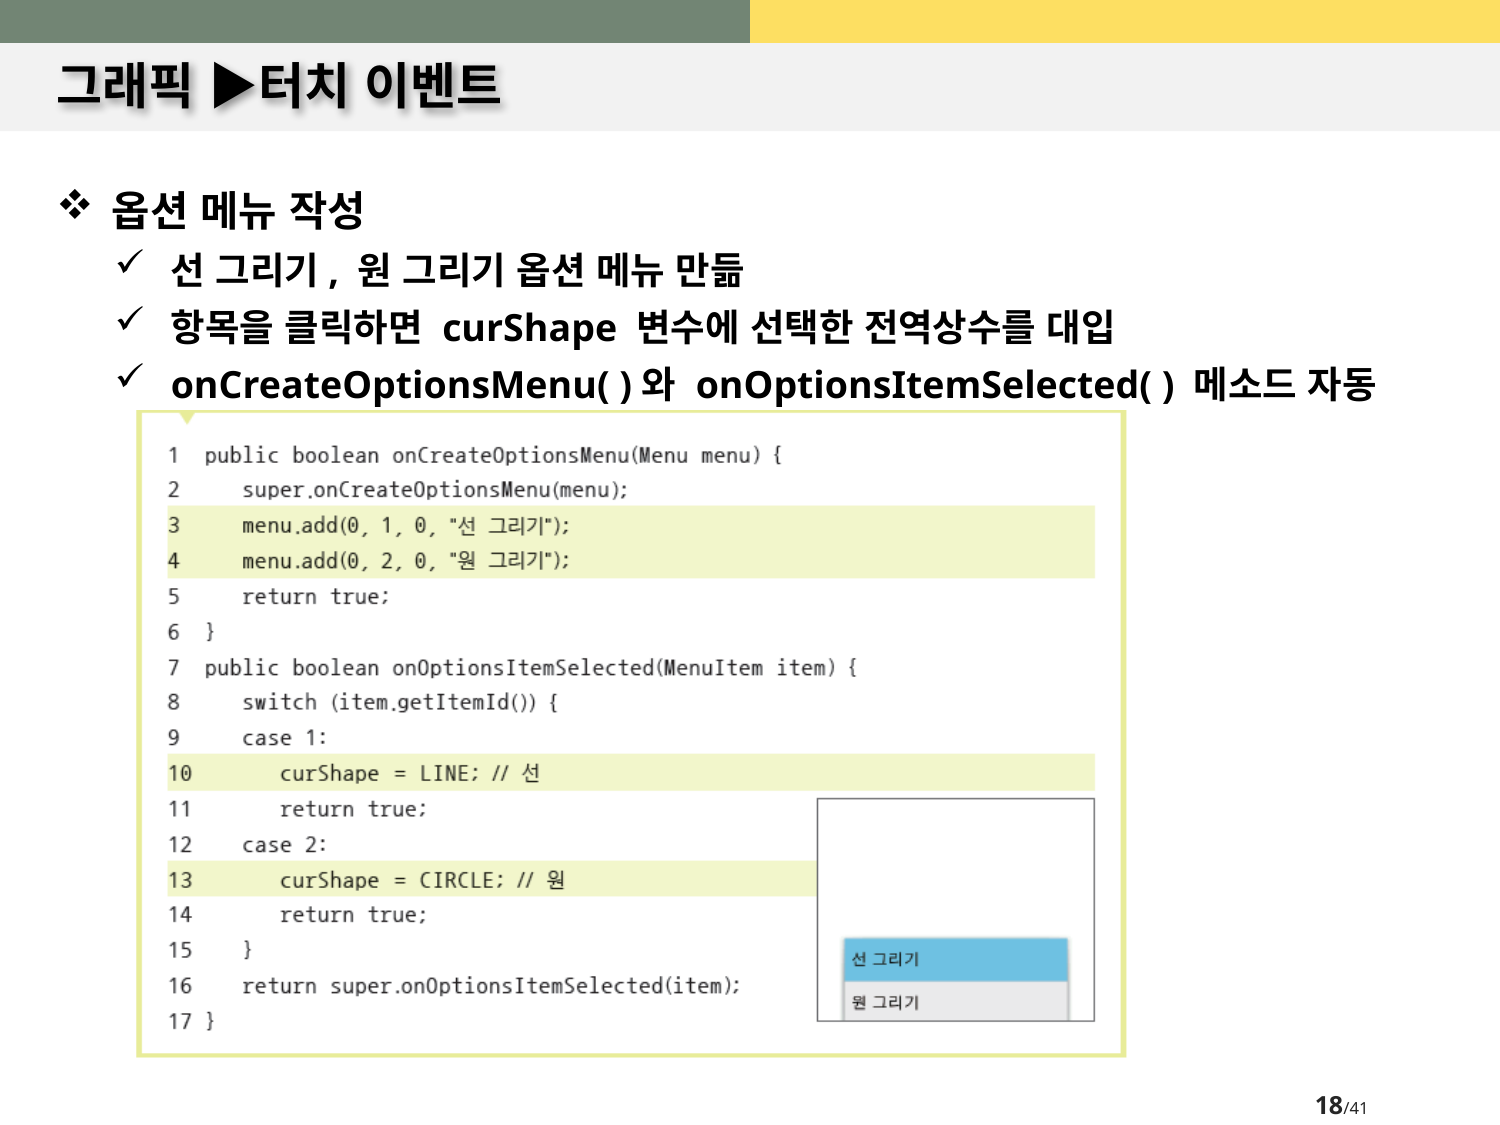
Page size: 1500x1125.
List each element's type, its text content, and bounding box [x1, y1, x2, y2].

title 그래픽 ▶터치 이벤트 [41, 42, 1459, 128]
picture [135, 410, 1138, 1062]
list 옵션 메뉴 작성 선 그리기, 원 그리기 옵션 메뉴 만듦 항목을 클릭하면 curShape 변수에 선택한 전역상수를 대입 onCreateOptionsMenu( )와 onOptionsItemSelected( ) 메소드 자동 완성 [41, 172, 1459, 1048]
